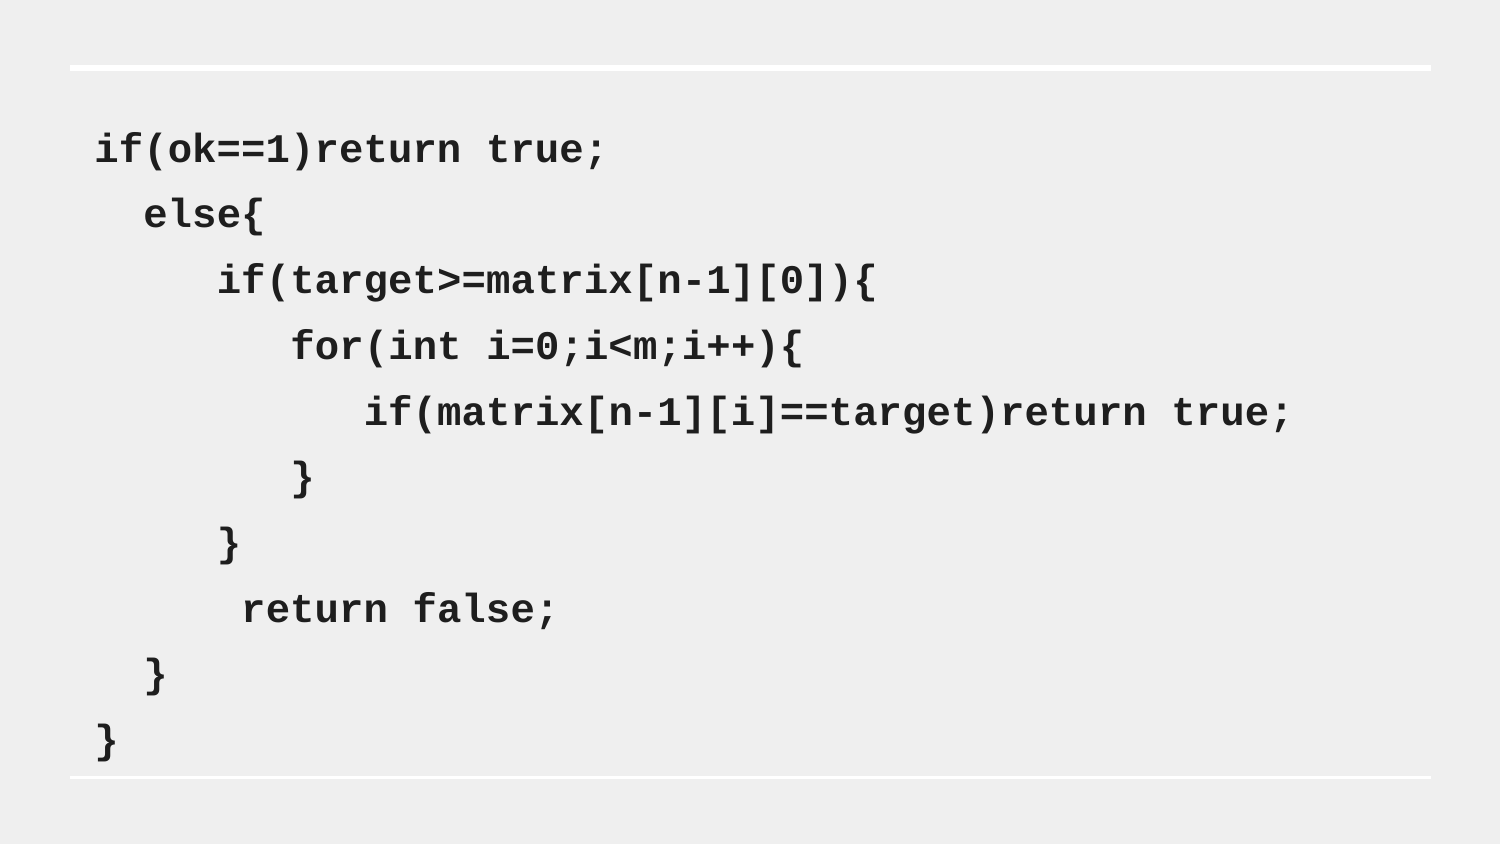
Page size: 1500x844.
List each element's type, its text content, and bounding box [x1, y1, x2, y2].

text_box if(ok==1)return true; else{ if(target>=matrix[n-1][0]){ for(int i=0;i<m;i++){ if(matrix[n-1][i]==target)return true; } } return false; } } [79, 89, 1483, 812]
